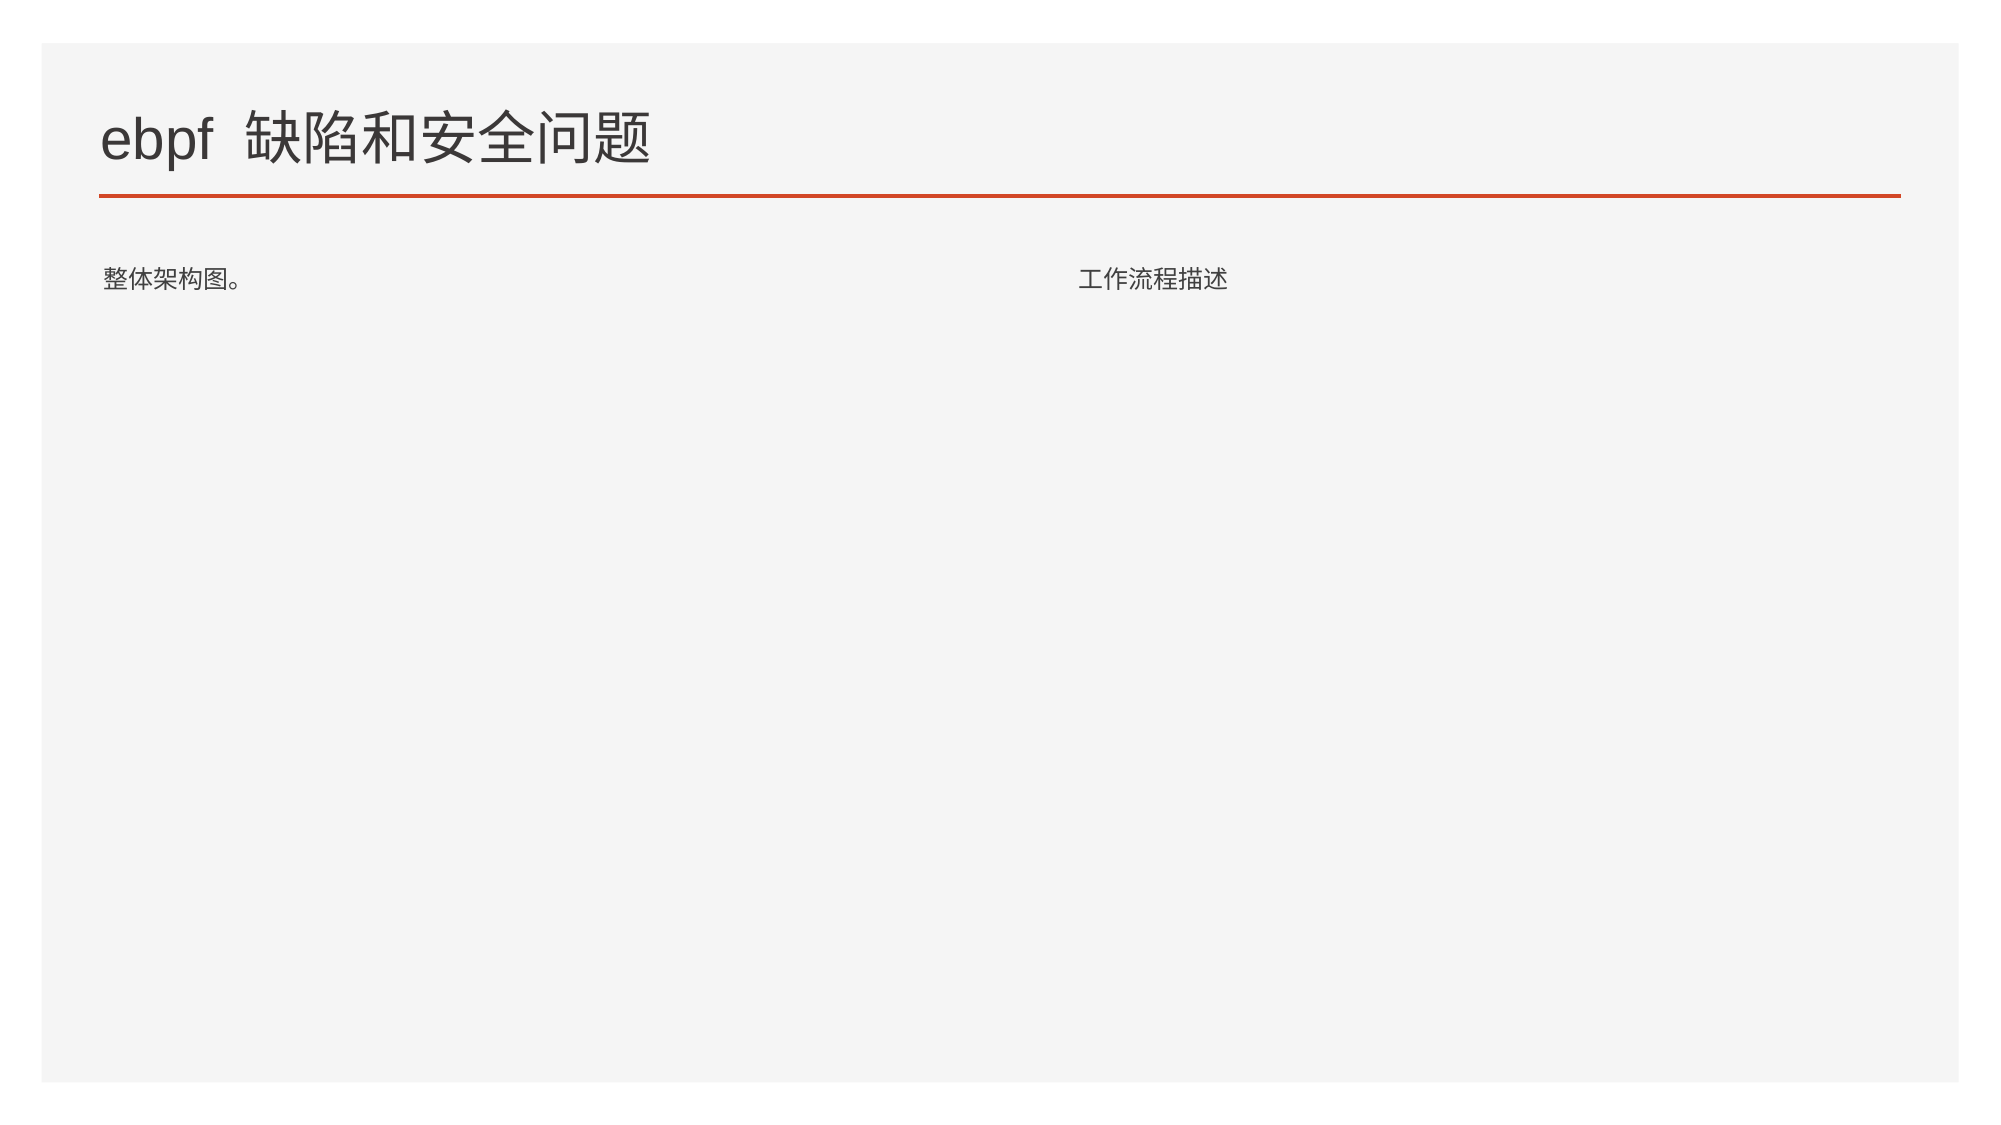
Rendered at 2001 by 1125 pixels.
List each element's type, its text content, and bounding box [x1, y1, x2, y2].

title ebpf 缺陷和安全问题 [85, 73, 1214, 179]
text_box 整体架构图。 [88, 250, 798, 886]
text_box 工作流程描述 [1063, 250, 1773, 886]
